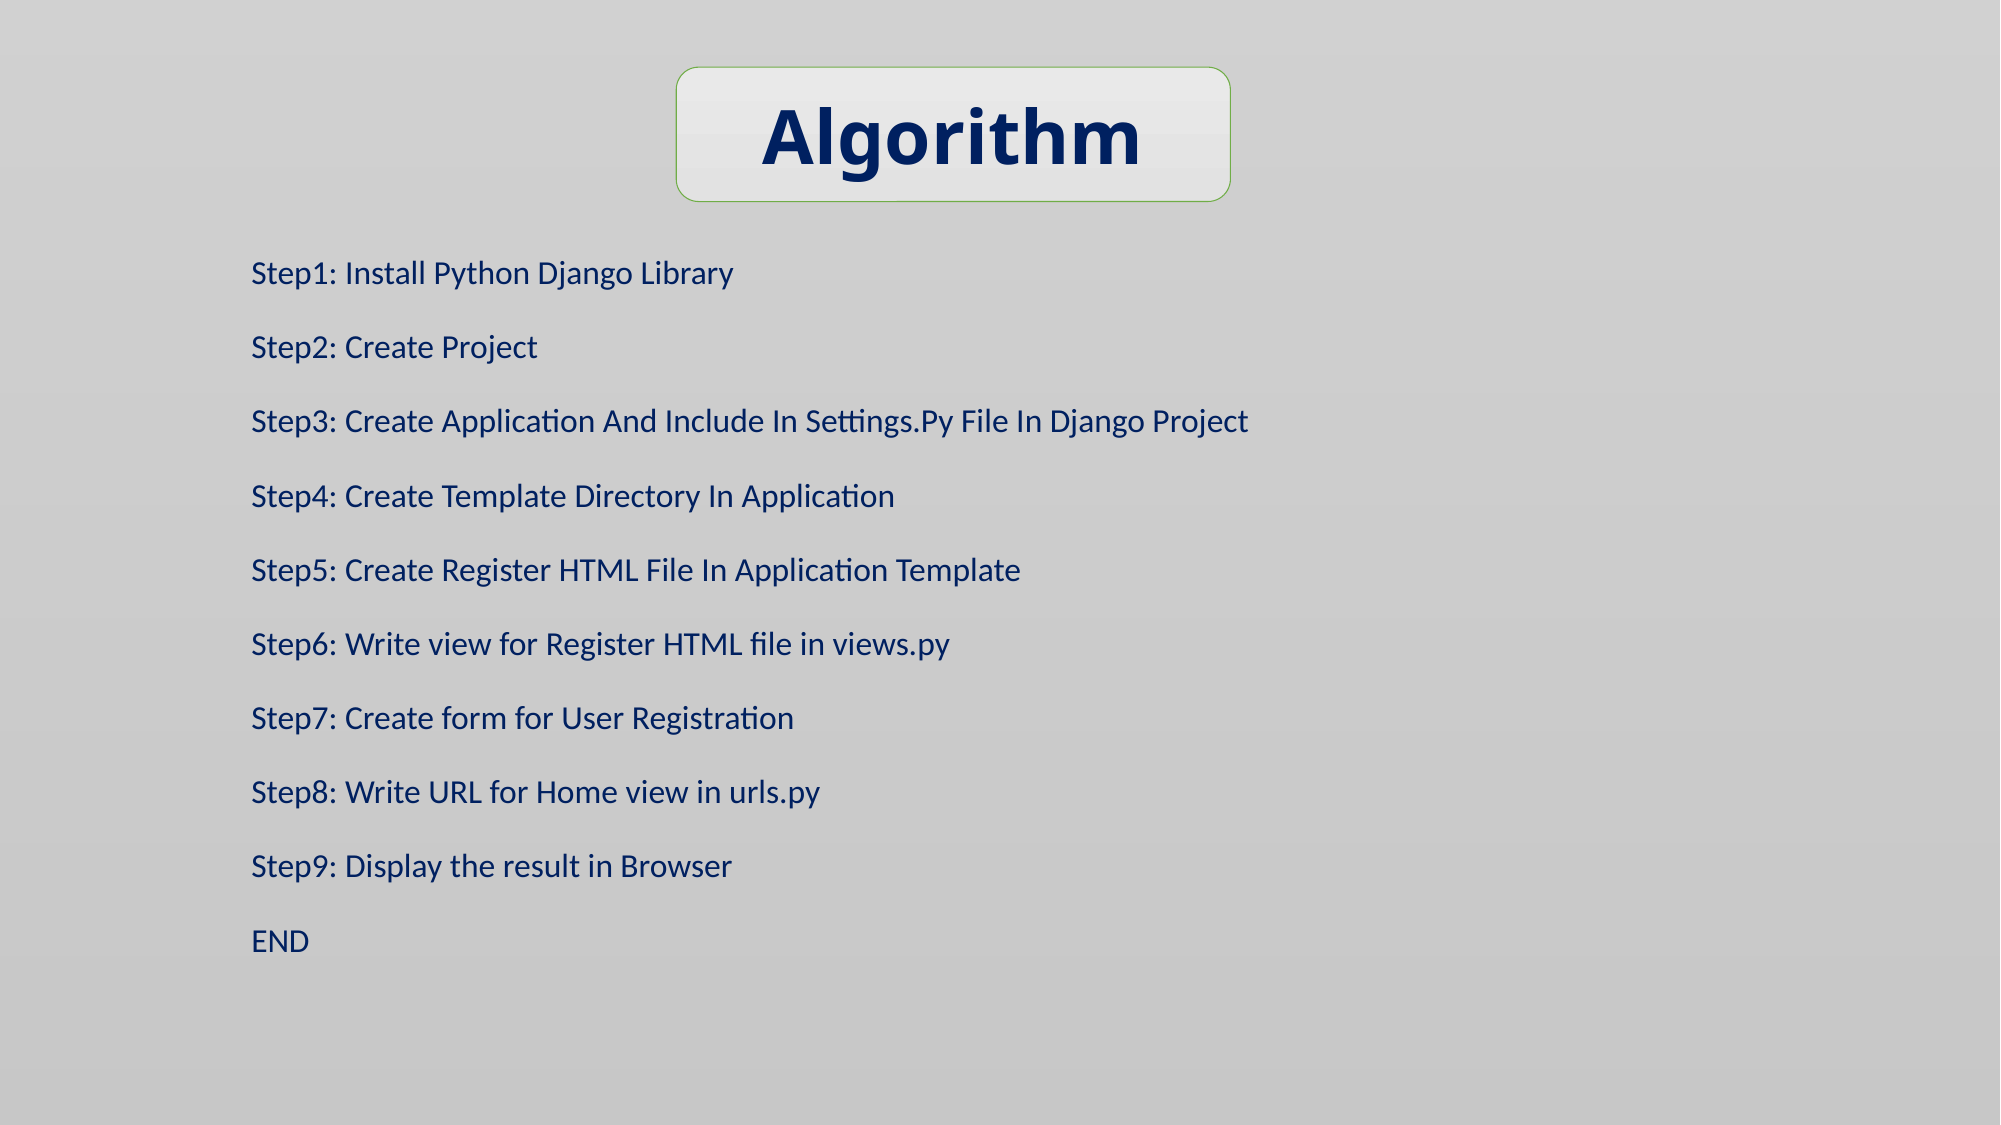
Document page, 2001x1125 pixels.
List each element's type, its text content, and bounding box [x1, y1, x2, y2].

text_box Algorithm [675, 66, 1231, 203]
subtitle Step1: Install Python Django Library Step2: Create Project Step3: Create Application And Include In Settings.Py File In Django Project Step4: Create Template Directory In Application Step5: Create Register HTML File In Application Template Step6: Write view for Register HTML file in views.py Step7: Create form for User Registration Step8: Write URL for Home view in urls.py Step9: Display the result in Browser END [236, 223, 1737, 977]
